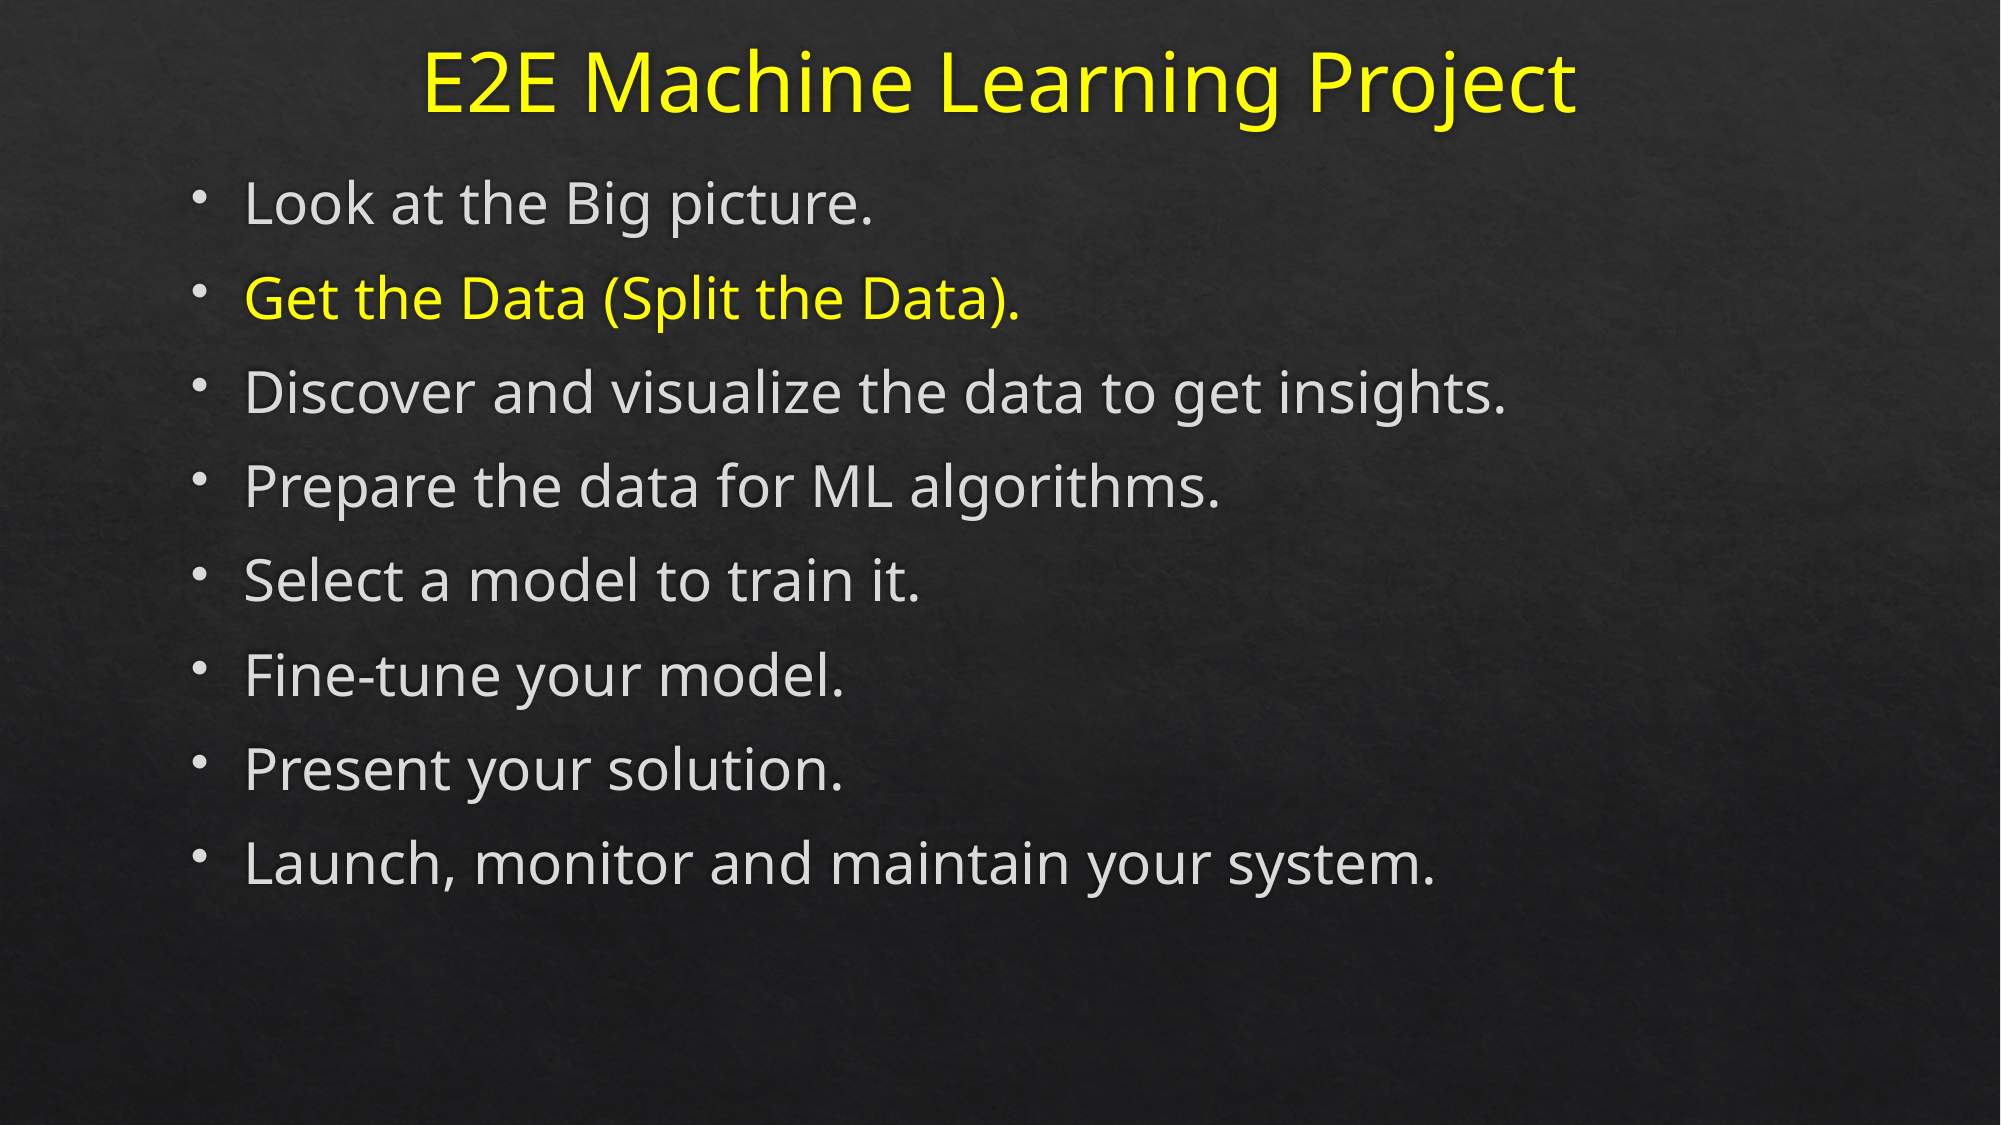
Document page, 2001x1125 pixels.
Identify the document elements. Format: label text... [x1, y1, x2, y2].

title E2E Machine Learning Project [149, 0, 1849, 160]
list Look at the Big picture. Get the Data (Split the Data). Discover and visualize the data to get insights. Prepare the data for ML algorithms. Select a model to train it. Fine-tune your model. Present your solution. Launch, monitor and maintain your system. [171, 159, 1871, 979]
